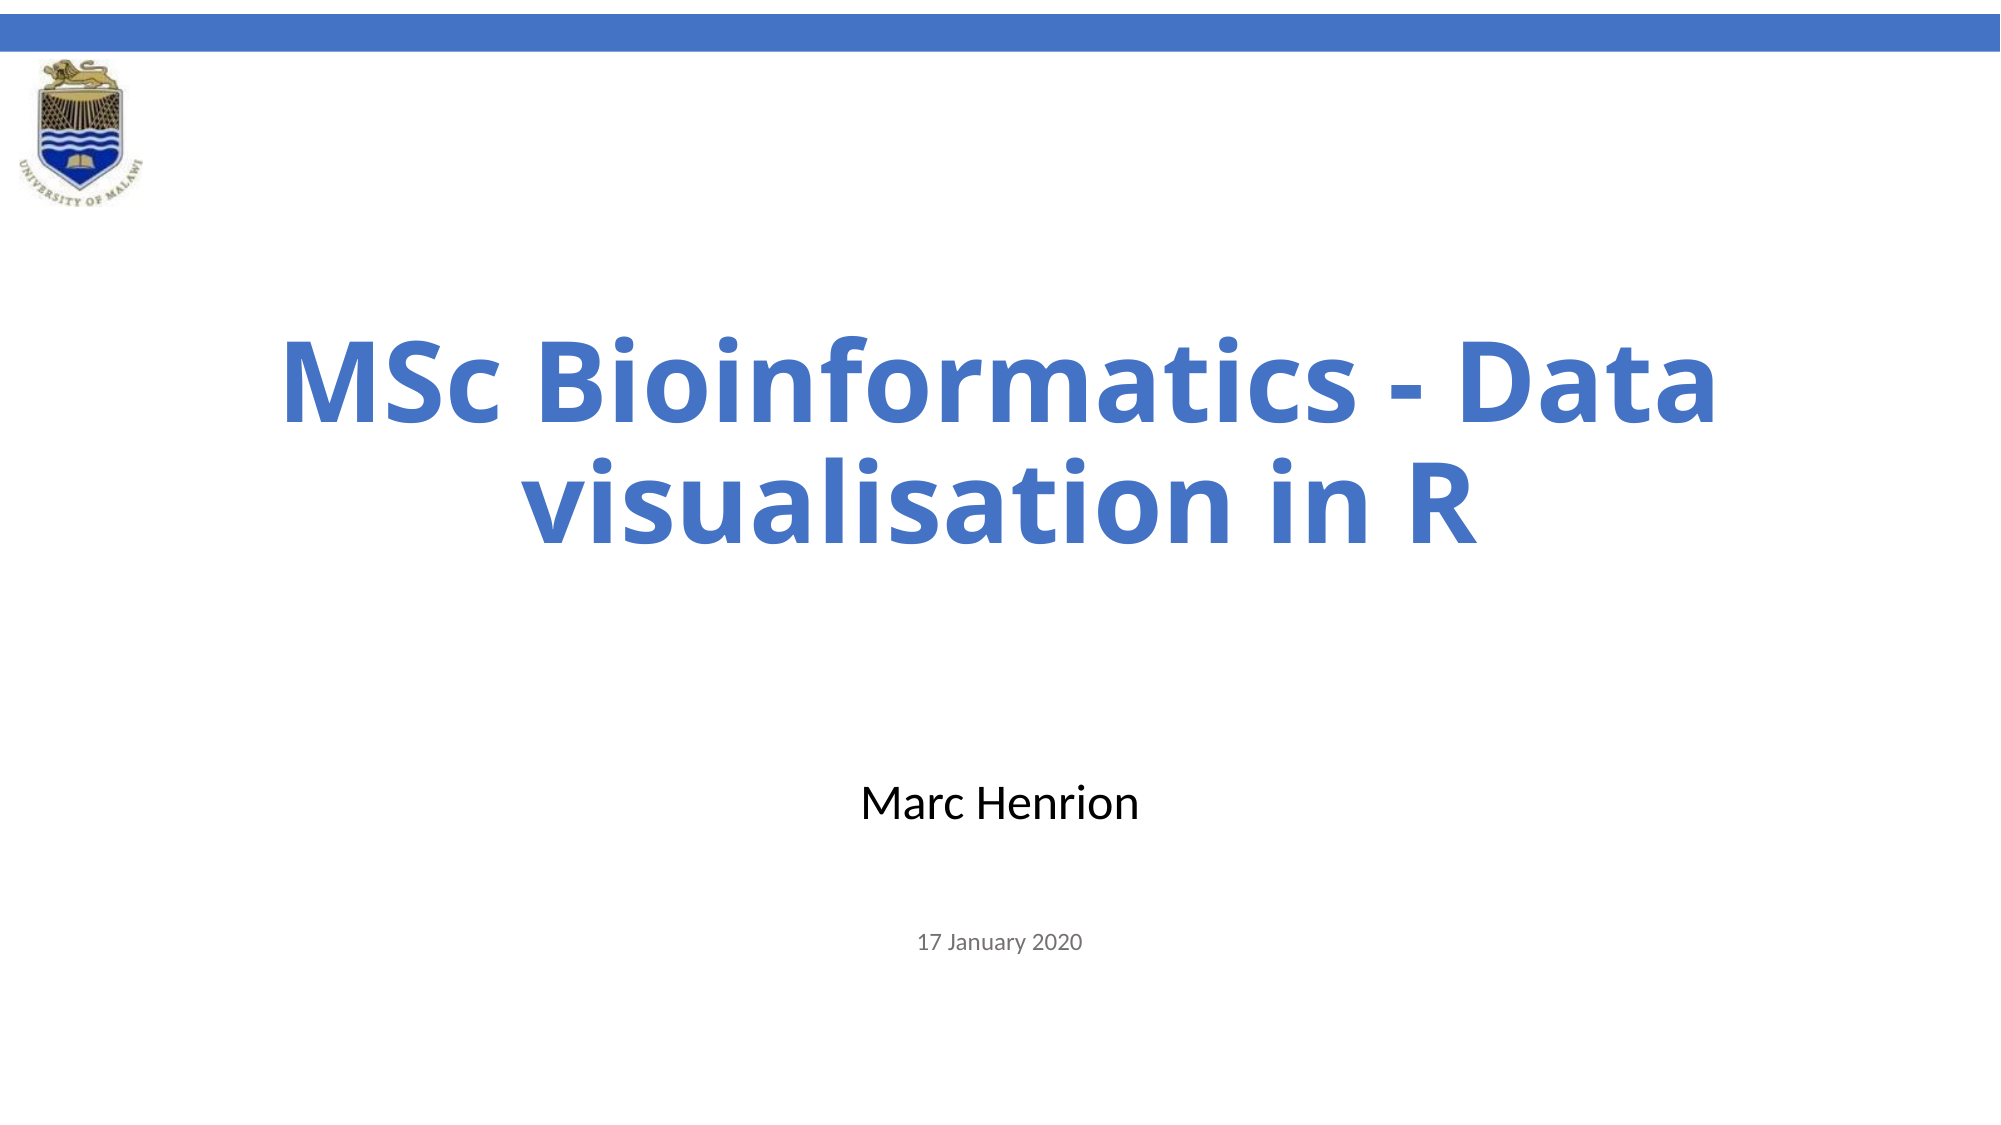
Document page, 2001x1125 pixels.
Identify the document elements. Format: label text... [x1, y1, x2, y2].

title MSc Bioinformatics - Data visualisation in R [249, 184, 1750, 576]
subtitle Marc Henrion [249, 660, 1750, 863]
picture [19, 59, 143, 207]
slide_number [774, 915, 1225, 967]
